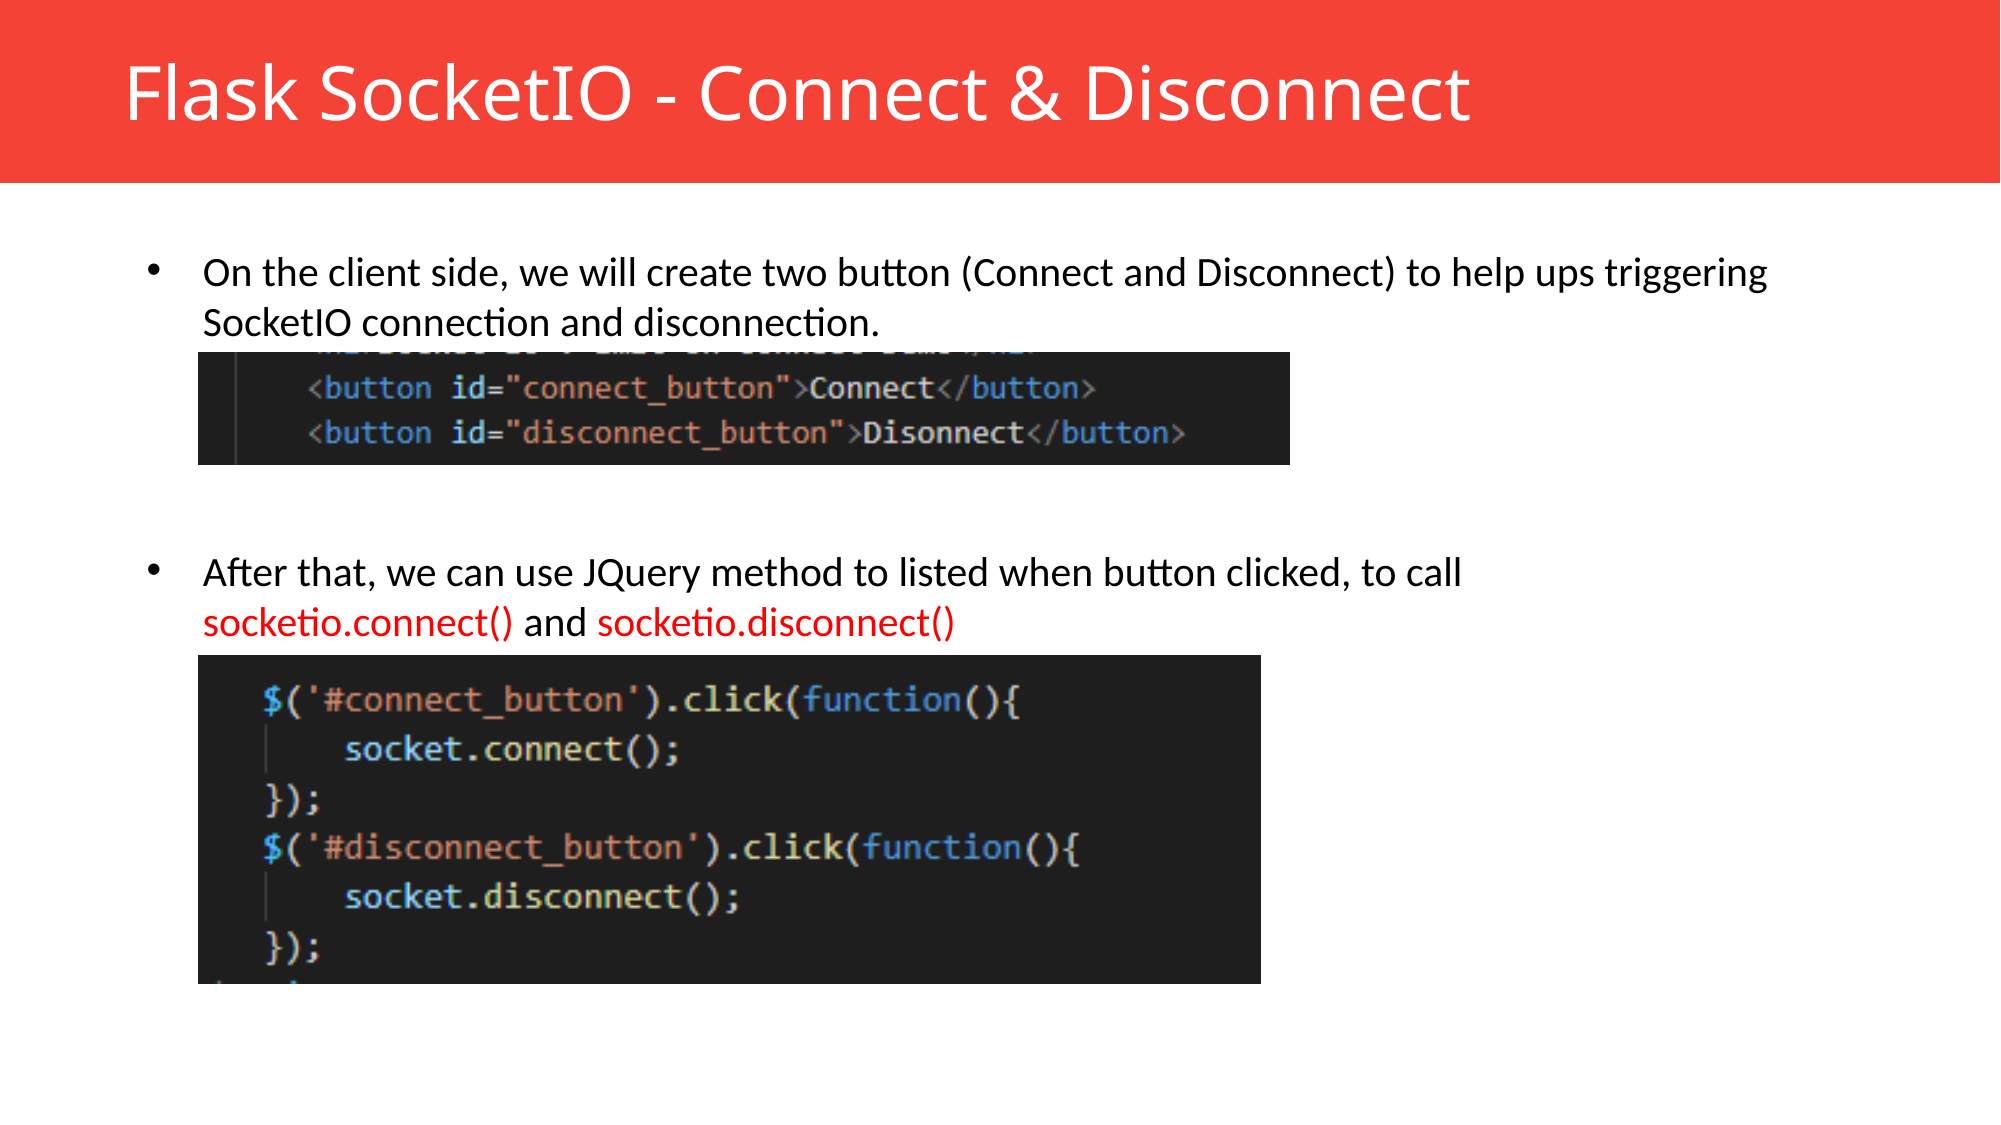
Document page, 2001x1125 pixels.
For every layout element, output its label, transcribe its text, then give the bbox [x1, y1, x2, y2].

text_box Flask SocketIO - Connect & Disconnect [108, 37, 1488, 143]
picture [198, 655, 1261, 985]
picture [198, 352, 1290, 465]
text_box [0, 0, 2000, 184]
text_box On the client side, we will create two button (Connect and Disconnect) to help ups triggering SocketIO connection and disconnection. After that, we can use JQuery method to listed when button clicked, to call socketio.connect() and socketio.disconnect() [131, 236, 1790, 702]
